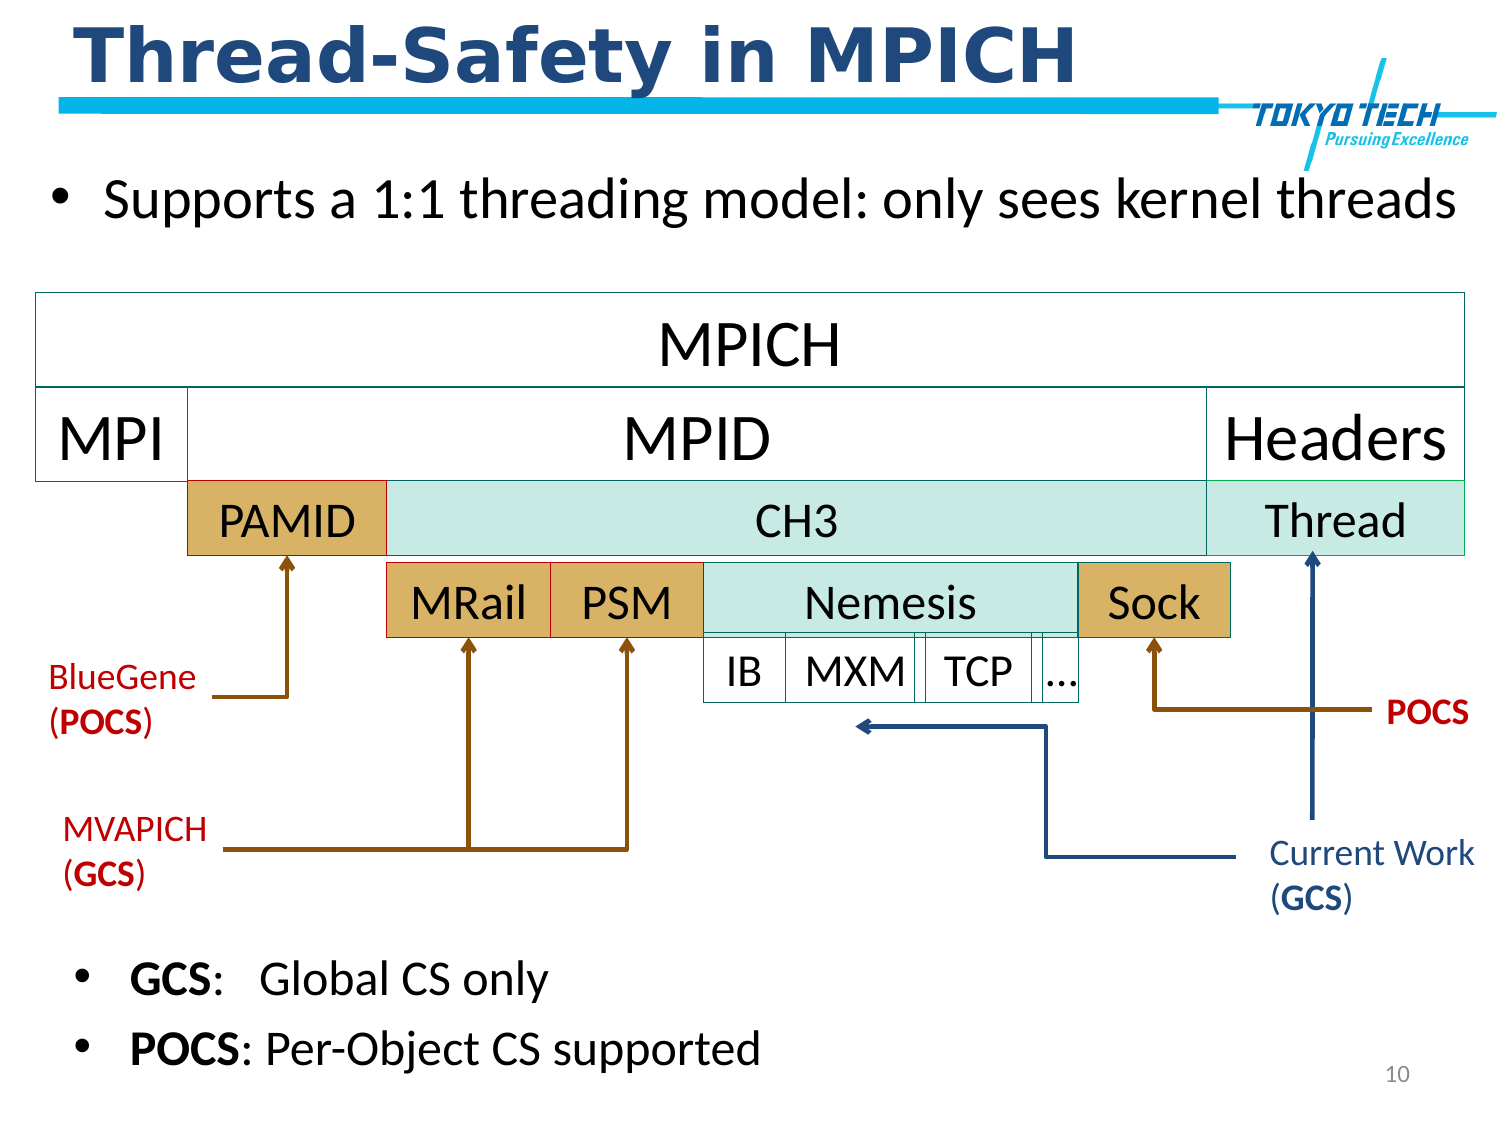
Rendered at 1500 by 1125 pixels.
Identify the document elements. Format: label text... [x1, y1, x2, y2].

text_box MPI [35, 386, 187, 482]
picture [1195, 58, 1497, 171]
text_box MRail [386, 562, 550, 636]
text_box BlueGene (POCS) [33, 644, 212, 750]
list GCS: Global CS only POCS: Per-Object CS supported [58, 937, 797, 1095]
text_box CH3 [387, 480, 1207, 556]
text_box POCS [1371, 679, 1485, 740]
text_box Nemesis [704, 562, 1078, 632]
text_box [855, 726, 1237, 858]
text_box IB [703, 632, 785, 703]
text_box Headers [1206, 386, 1465, 480]
text_box Thread-Safety in MPICH [56, 10, 1350, 96]
text_box Current Work (GCS) [1254, 820, 1491, 925]
text_box PSM [550, 562, 704, 638]
text_box Thread [1207, 480, 1465, 556]
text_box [234, 637, 628, 851]
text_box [1154, 637, 1372, 711]
text_box MVAPICH (GCS) [47, 796, 223, 902]
text_box MXM [785, 632, 914, 703]
text_box TCP [914, 632, 1043, 703]
text_box MPICH [35, 293, 1465, 386]
text_box MPID [187, 386, 1206, 480]
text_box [221, 555, 288, 698]
text_box PAMID [187, 480, 387, 556]
text_box Sock [1078, 562, 1231, 638]
slide_number 10 [1074, 1042, 1425, 1103]
text_box … [1043, 632, 1079, 703]
text_box Supports a 1:1 threading model: only sees kernel threads [35, 152, 1477, 293]
